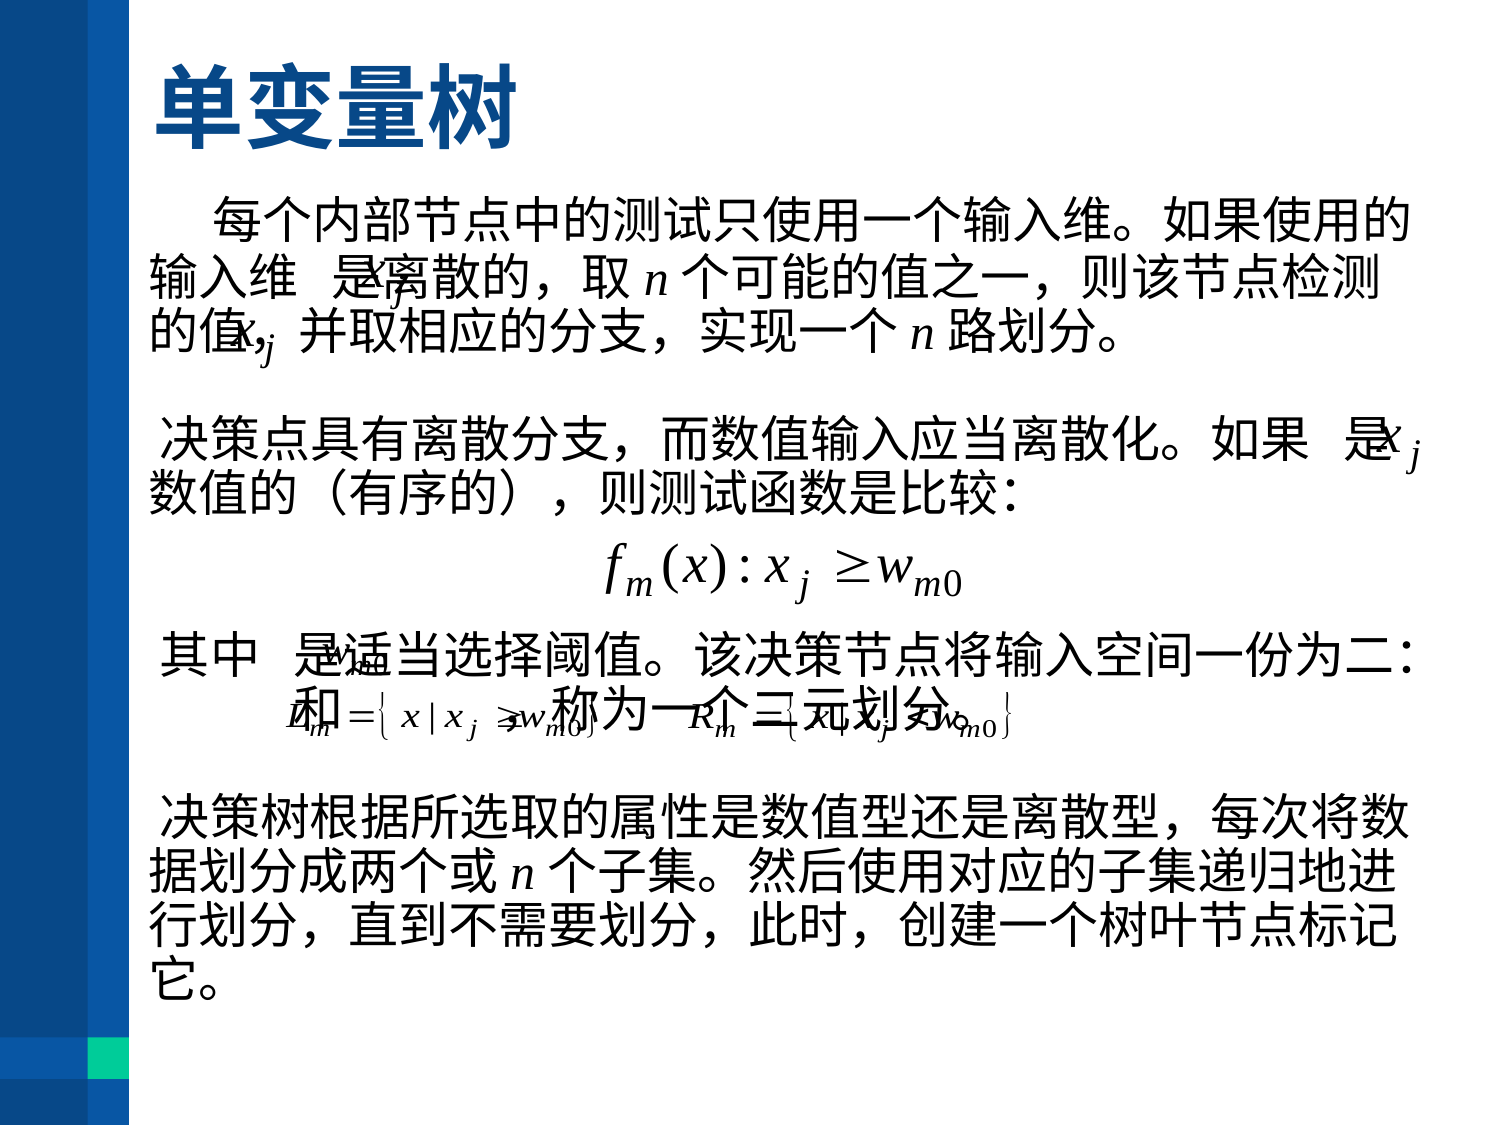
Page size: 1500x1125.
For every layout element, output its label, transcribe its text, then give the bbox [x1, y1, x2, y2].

list 每个内部节点中的测试只使用一个输入维。如果使用的输入维 是离散的，取n个可能的值之一，则该节点检测 的值，并取相应的分支，实现一个n路划分。 决策点具有离散分支，而数值输入应当离散化。如果 是数值的（有序的），则测试函数是比较： 其中 是适当选择阈值。该决策节点将输入空间一份为二： 和 ，称为一个二元划分。 决策树根据所选取的属性是数值型还是离散型，每次将数据划分成两个或n个子集。然后使用对应的子集递归地进行划分，直到不需要划分，此时，创建一个树叶节点标记它。 [76, 173, 1436, 1083]
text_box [218, 290, 291, 386]
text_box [584, 527, 975, 622]
title 单变量树 [137, 32, 1450, 220]
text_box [679, 692, 1022, 755]
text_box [277, 692, 609, 753]
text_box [1364, 397, 1437, 492]
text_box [348, 231, 421, 327]
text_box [312, 621, 400, 687]
